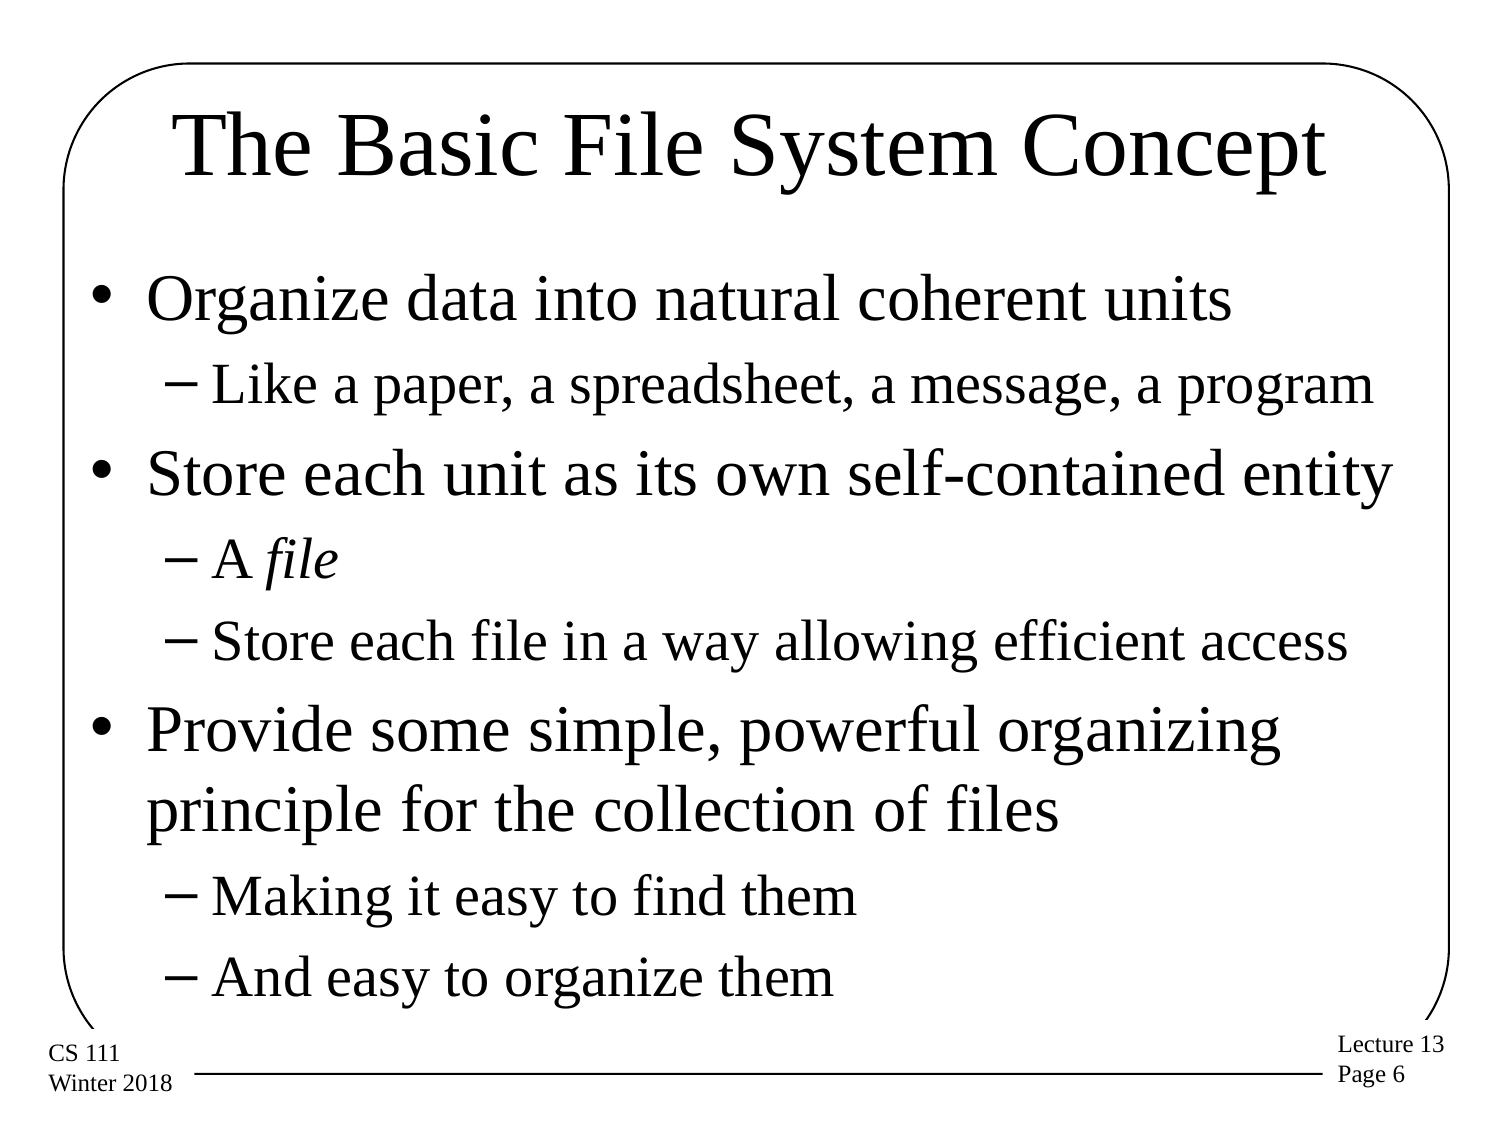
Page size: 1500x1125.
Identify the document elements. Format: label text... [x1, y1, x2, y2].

title The Basic File System Concept [74, 44, 1426, 233]
list Organize data into natural coherent units Like a paper, a spreadsheet, a message, a program Store each unit as its own self-contained entity A file Store each file in a way allowing efficient access Provide some simple, powerful organizing principle for the collection of files Making it easy to find them And easy to organize them [74, 245, 1426, 989]
